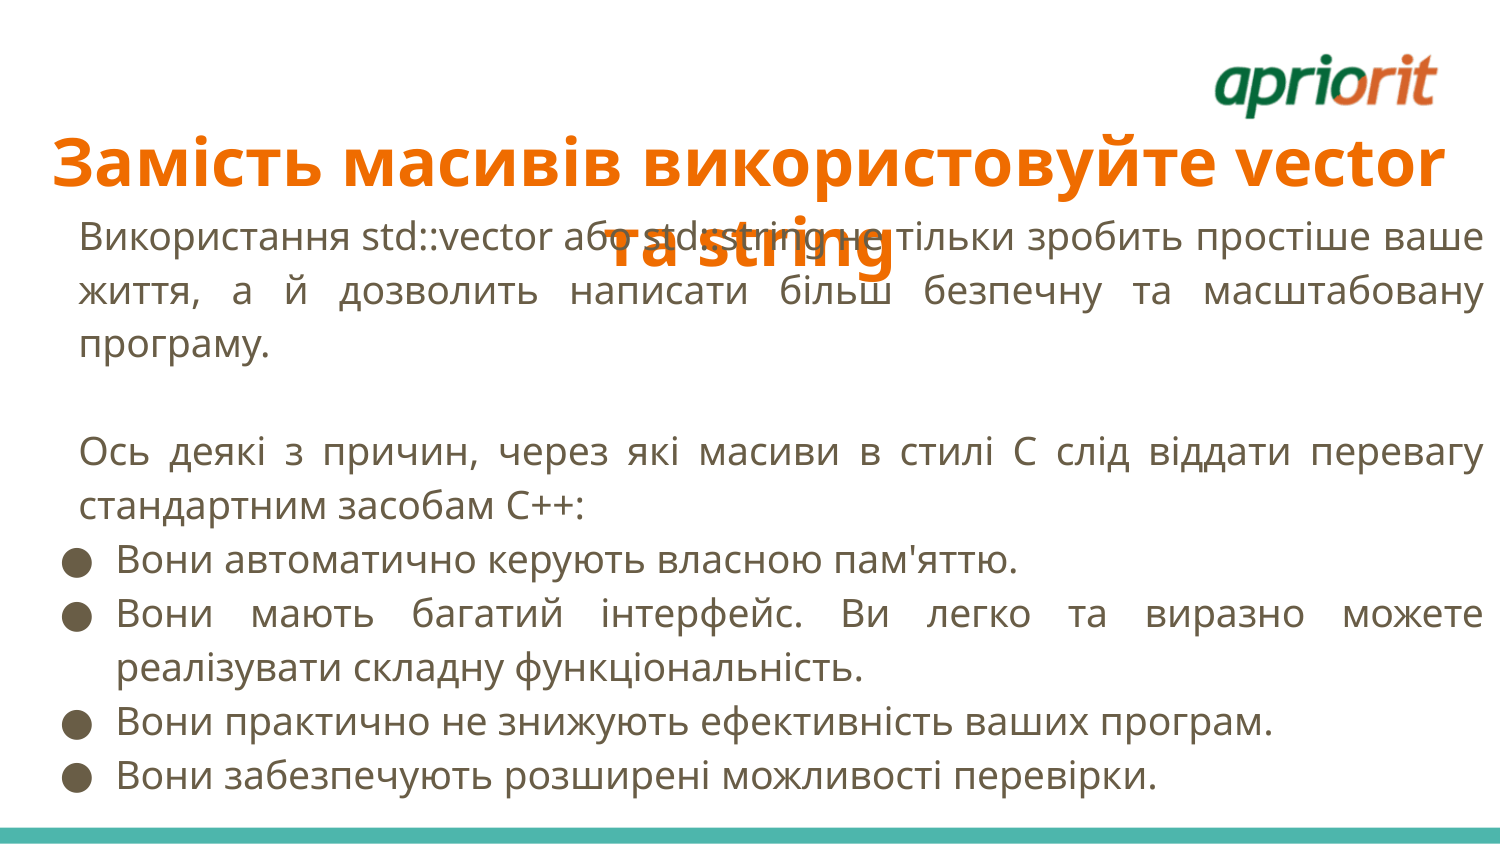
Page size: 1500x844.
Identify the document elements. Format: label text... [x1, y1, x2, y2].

text_box Використання std::vector або std::string не тільки зробить простіше ваше життя, а й дозволить написати більш безпечну та масштабовану програму. Ось деякі з причин, через які масиви в стилі С слід віддати перевагу стандартним засобам С++: Вони автоматично керують власною пам'яттю. Вони мають багатий інтерфейс. Ви легко та виразно можете реалізувати складну функціональність. Вони практично не знижують ефективність ваших програм. Вони забезпечують розширені можливості перевірки. [44, 189, 1500, 818]
title Замість масивів використовуйте vector та string [0, 104, 985, 221]
picture [990, 0, 1500, 311]
